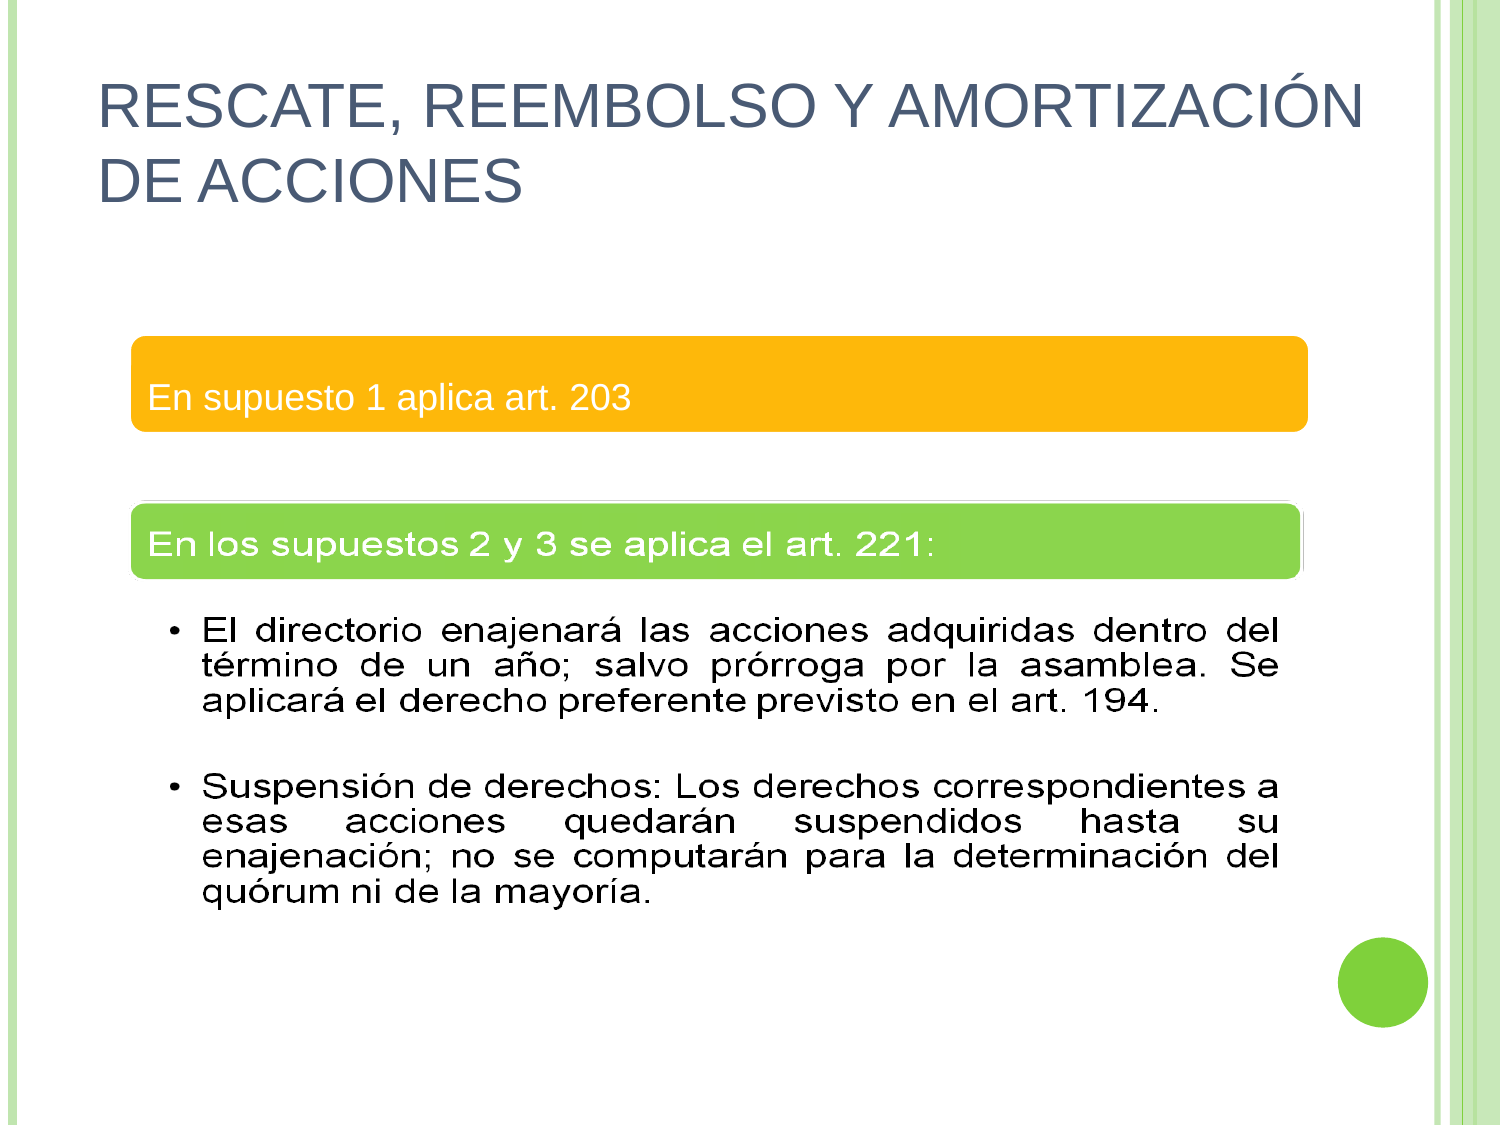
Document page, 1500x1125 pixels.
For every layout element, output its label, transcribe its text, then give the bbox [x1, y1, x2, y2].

title RESCATE, REEMBOLSO Y AMORTIZACIÓN DE ACCIONES [82, 9, 1402, 223]
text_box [128, 333, 1311, 435]
picture [103, 232, 1350, 1081]
